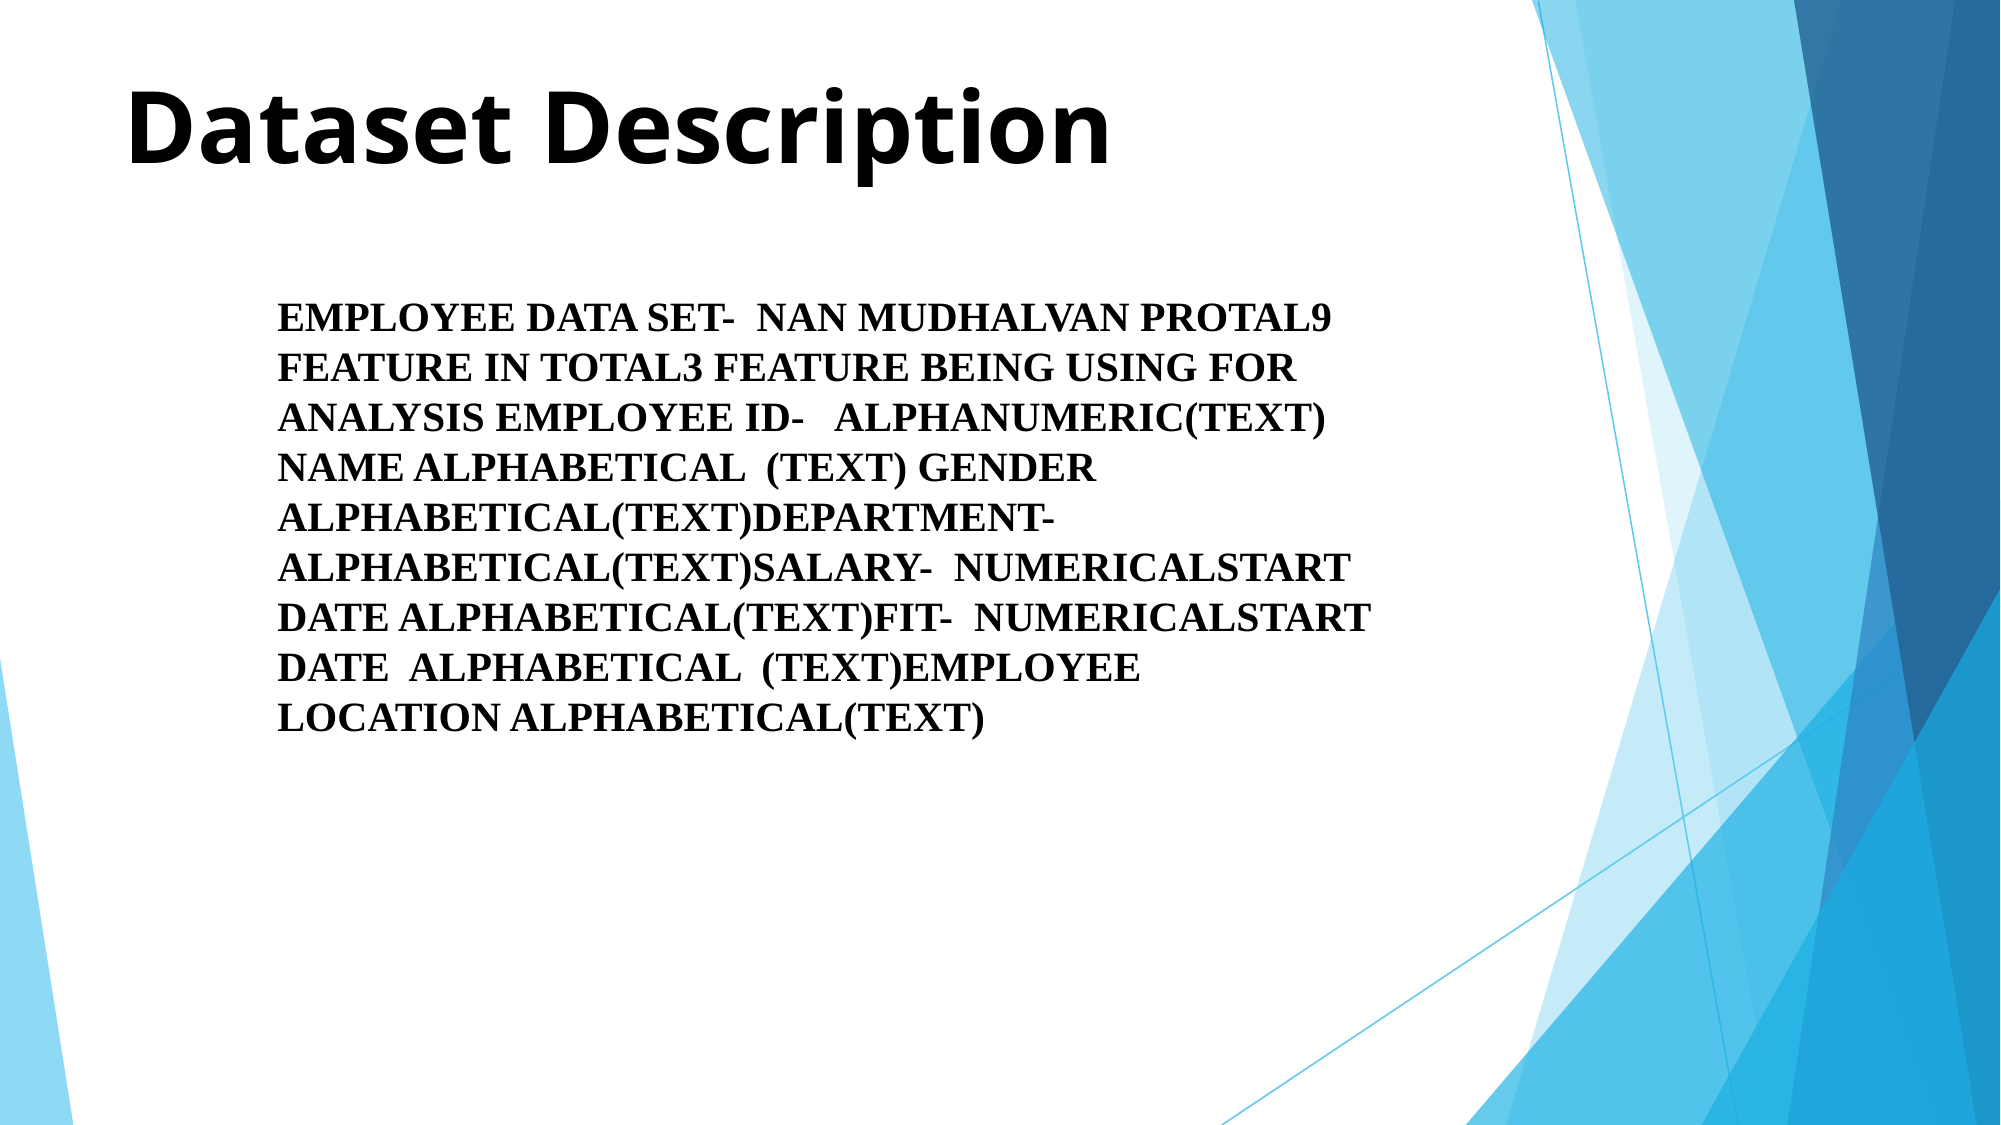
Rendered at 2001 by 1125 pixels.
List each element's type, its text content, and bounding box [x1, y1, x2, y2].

title Dataset Description [123, 63, 1877, 188]
text_box EMPLOYEE DATA SET- NAN MUDHALVAN PROTAL9 FEATURE IN TOTAL3 FEATURE BEING USING FOR ANALYSIS EMPLOYEE ID- ALPHANUMERIC(TEXT) NAME ALPHABETICAL (TEXT) GENDER ALPHABETICAL(TEXT)DEPARTMENT- ALPHABETICAL(TEXT)SALARY- NUMERICALSTART DATE ALPHABETICAL(TEXT)FIT- NUMERICALSTART DATE ALPHABETICAL (TEXT)EMPLOYEE LOCATION ALPHABETICAL(TEXT) [262, 282, 1444, 838]
